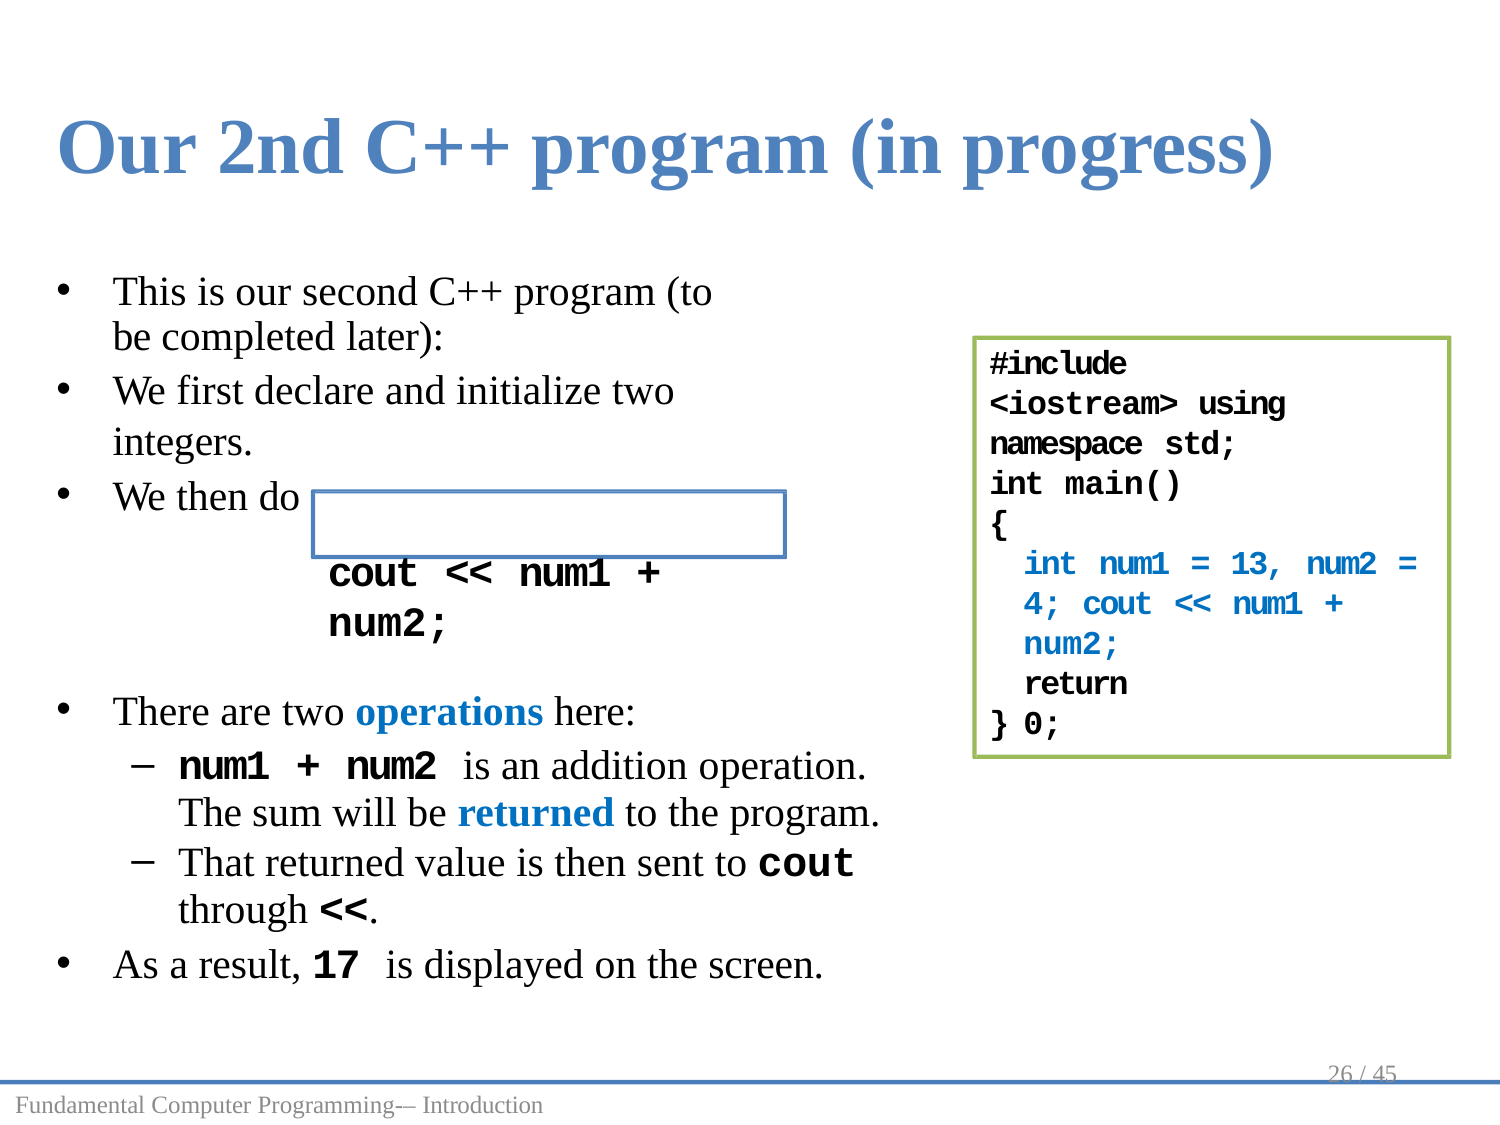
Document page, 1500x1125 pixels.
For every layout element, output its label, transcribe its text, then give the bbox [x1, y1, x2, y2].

slide_number 26 / 45 [1059, 746, 1397, 1125]
slide_number Fundamental Computer Programming-– Introduction [12, 777, 638, 1125]
text_box Our 2nd C++ program (in progress) [12, 37, 1488, 190]
text_box int main() { int num1 = 13, num2 = 4; cout << num1 + num2; [987, 459, 1436, 661]
text_box [638, 1079, 1059, 1085]
text_box #include <iostream> using namespace std; [987, 339, 1334, 459]
text_box [0, 1079, 12, 1085]
text_box This is our second C++ program (to be completed later): We first declare and initialize two integers. We then do cout << num1 + num2; There are two operations here: num1 + num2 is an addition operation. The sum will be returned to the program. That returned value is then sent to cout through <<. As a result, 17 is displayed on the screen. [54, 261, 920, 987]
text_box [972, 335, 1452, 562]
text_box [1397, 562, 1452, 759]
text_box [1397, 1079, 1500, 1085]
text_box [972, 562, 1059, 759]
text_box } [987, 699, 1012, 742]
text_box return 0; [1021, 659, 1181, 742]
